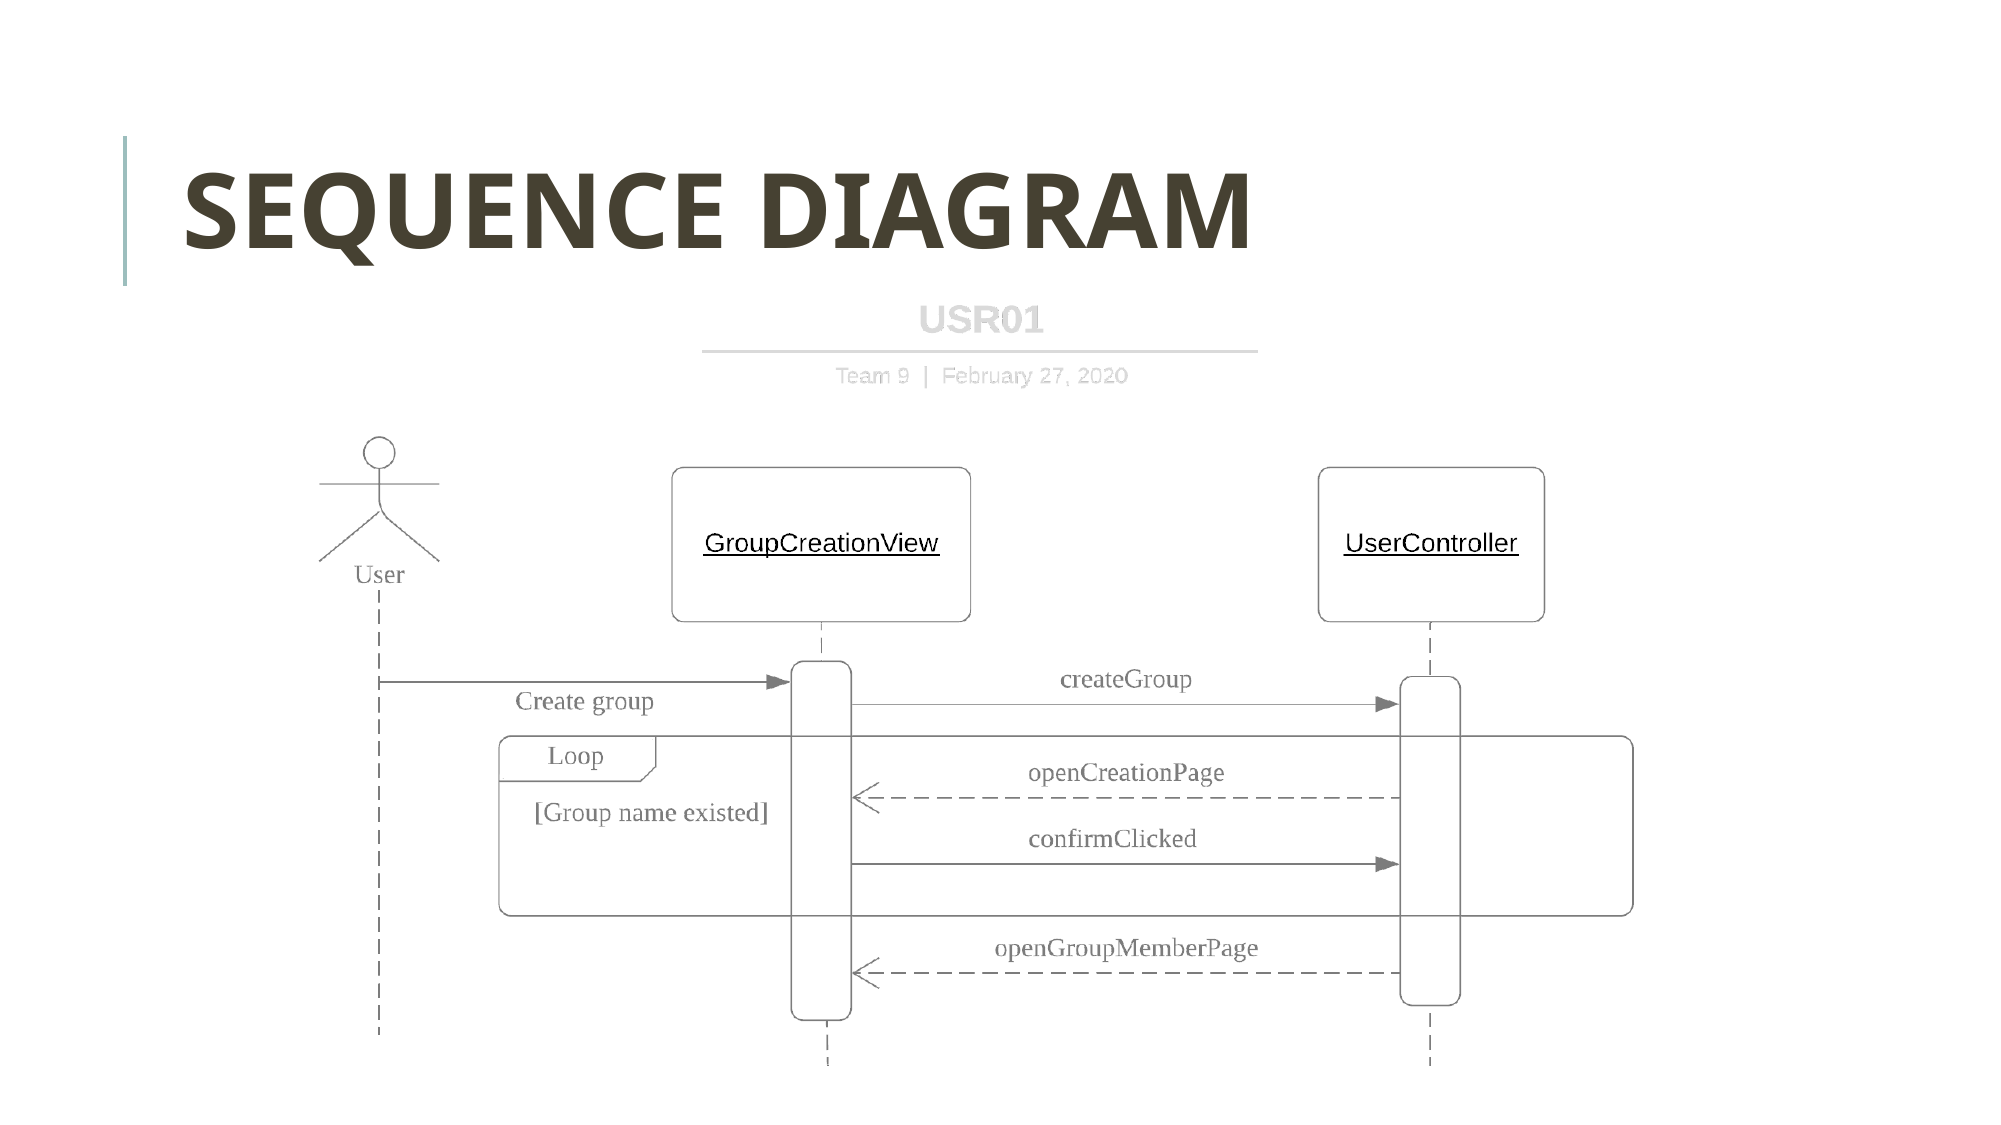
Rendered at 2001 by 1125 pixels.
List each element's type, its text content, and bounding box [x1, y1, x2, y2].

title SEQUENCE DIAGRAM [168, 96, 1763, 342]
picture [237, 288, 1694, 1125]
